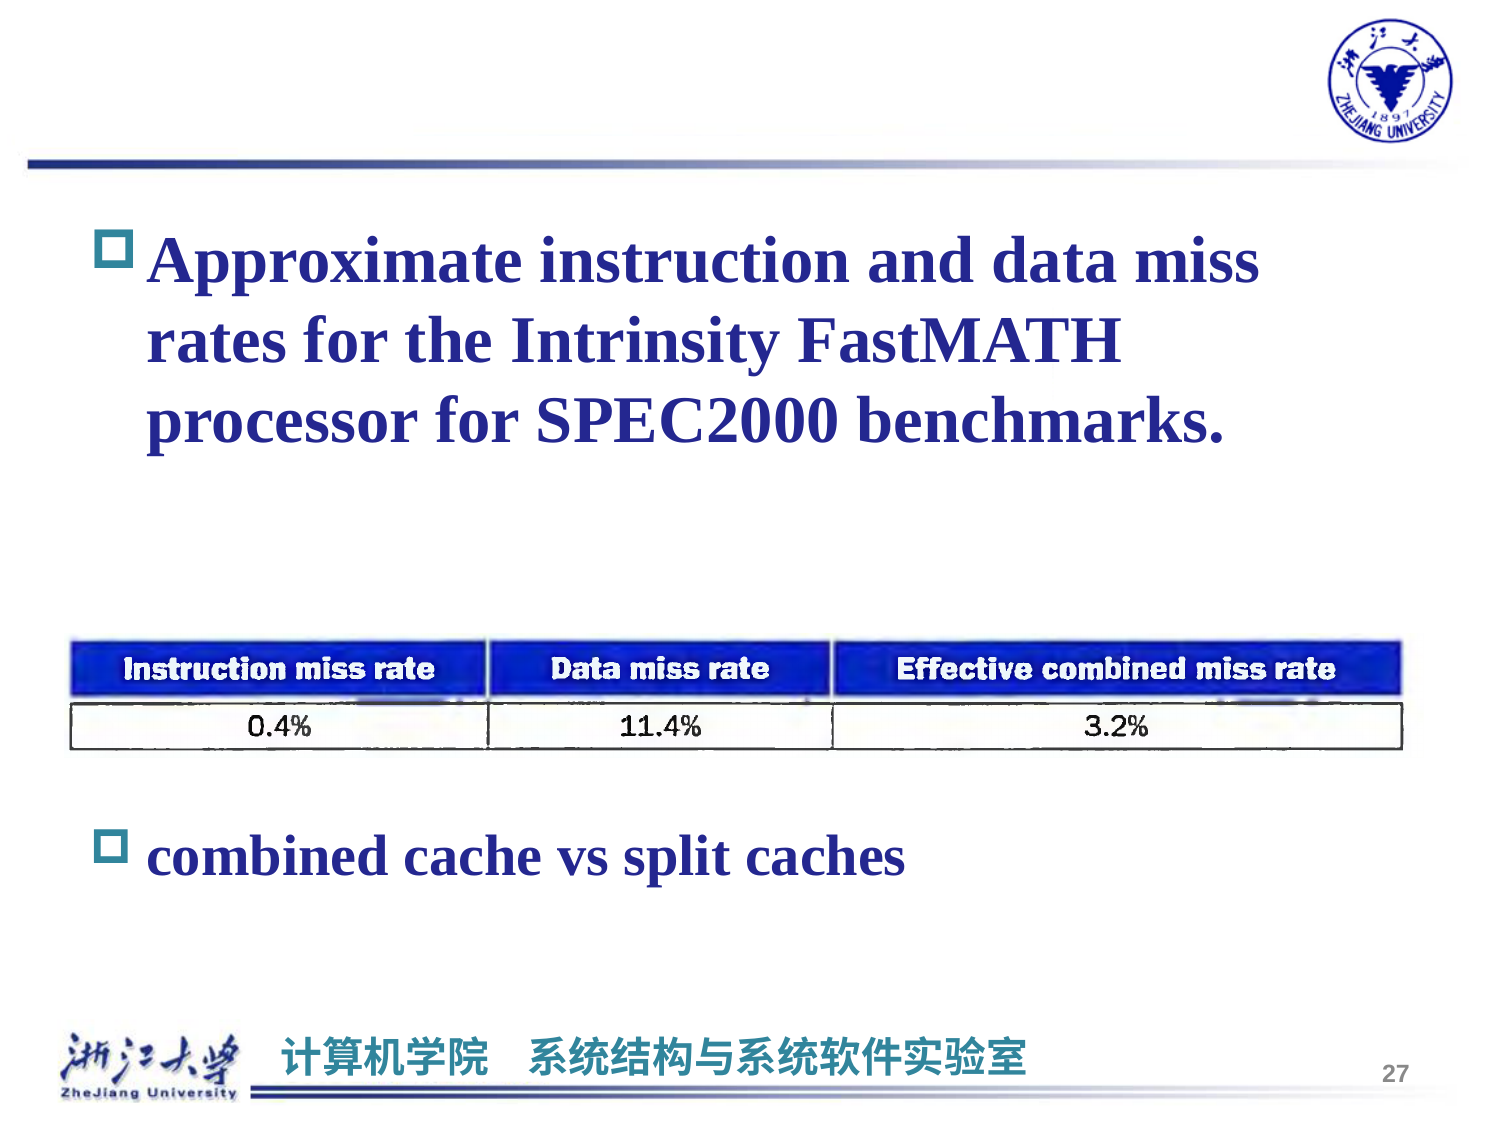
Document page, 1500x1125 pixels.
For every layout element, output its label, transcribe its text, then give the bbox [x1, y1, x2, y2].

list Approximate instruction and data miss rates for the Intrinsity FastMATH processor for SPEC2000 benchmarks. combined cache vs split caches [75, 765, 1425, 1024]
list Approximate instruction and data miss rates for the Intrinsity FastMATH processor for SPEC2000 benchmarks. combined cache vs split caches [75, 208, 1425, 632]
picture [7, 0, 1493, 1125]
slide_number 27 [1074, 1042, 1425, 1103]
